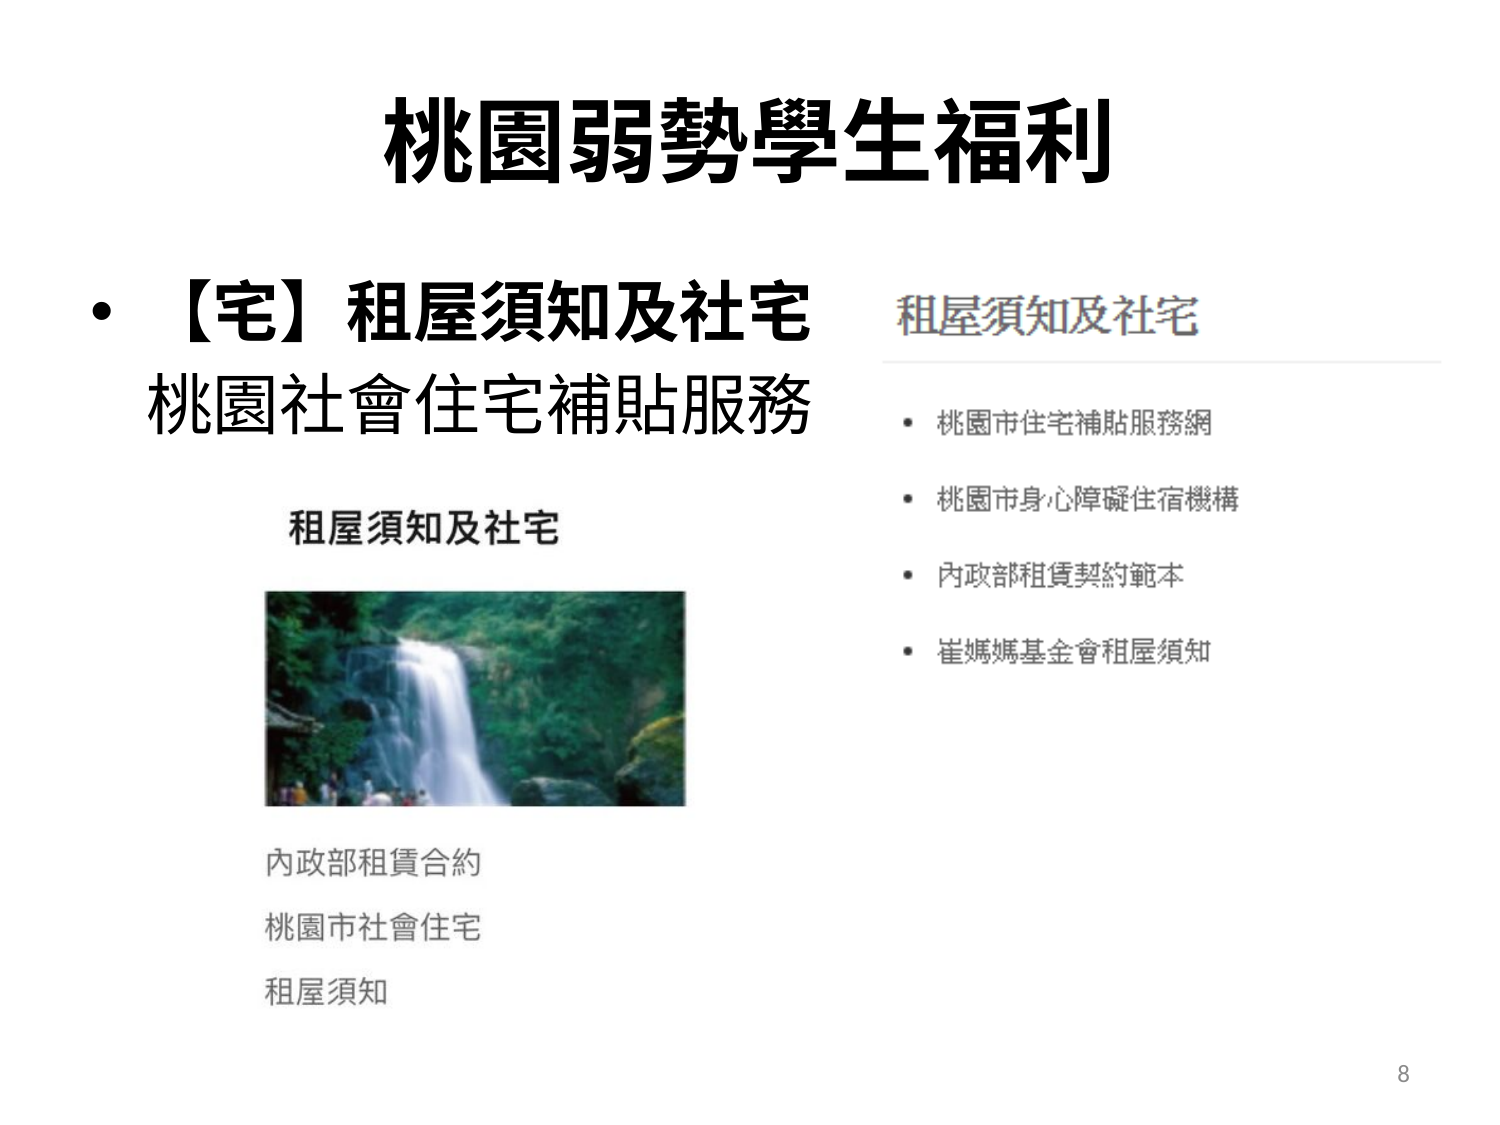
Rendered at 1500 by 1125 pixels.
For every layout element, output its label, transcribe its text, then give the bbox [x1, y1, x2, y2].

picture [878, 269, 1442, 704]
picture [245, 480, 774, 1037]
slide_number 8 [1074, 1042, 1425, 1103]
title 桃園弱勢學生福利 [75, 45, 1425, 233]
list 【宅】租屋須知及社宅 桃園社會住宅補貼服務 [75, 262, 1425, 1005]
